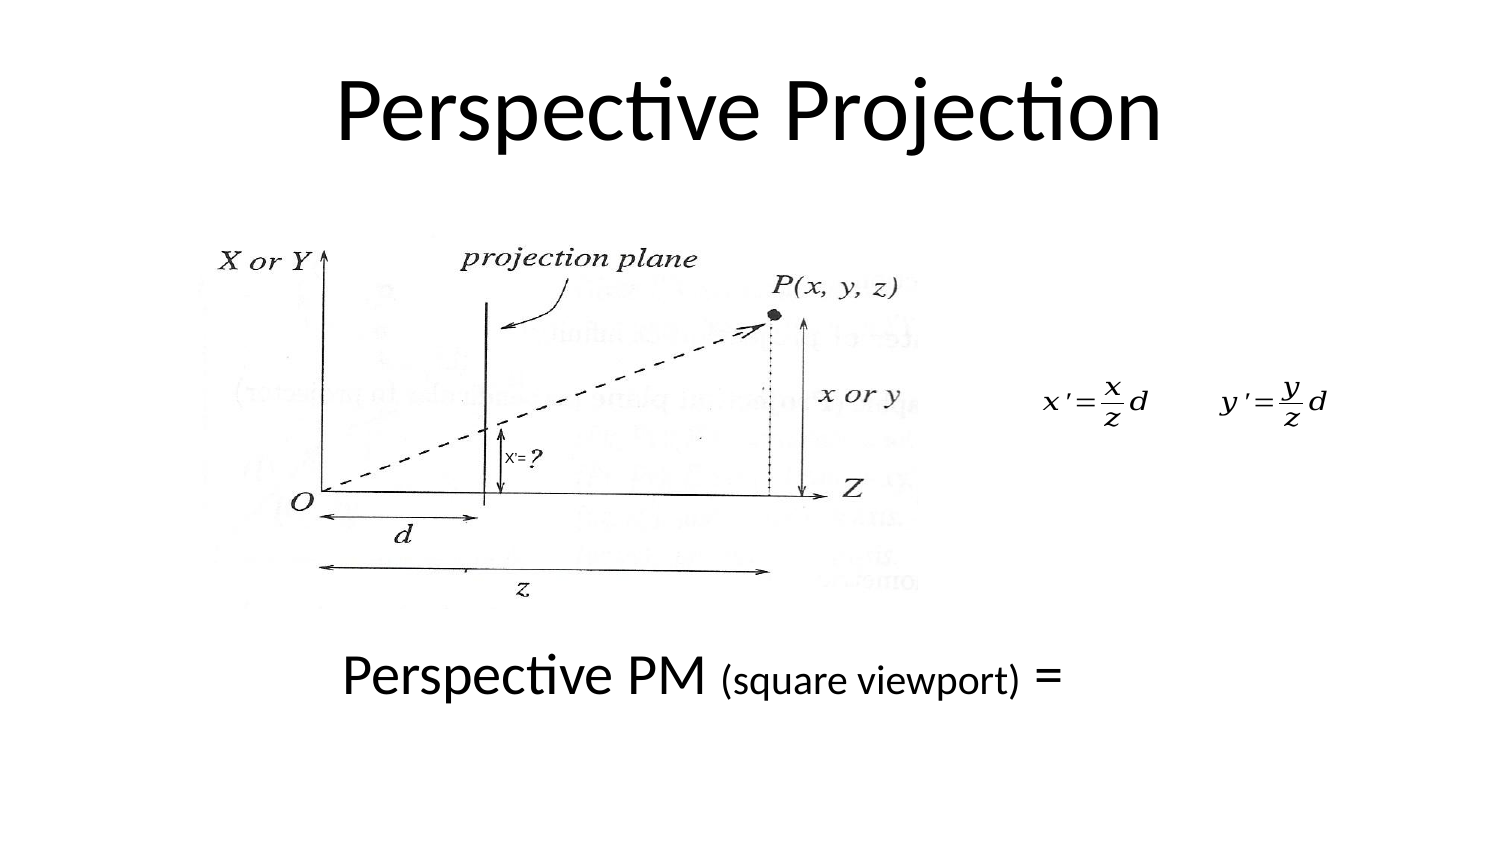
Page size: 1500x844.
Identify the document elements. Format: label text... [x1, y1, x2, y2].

picture [197, 232, 918, 609]
list [75, 196, 1425, 844]
title Perspective Projection [75, 33, 1425, 175]
